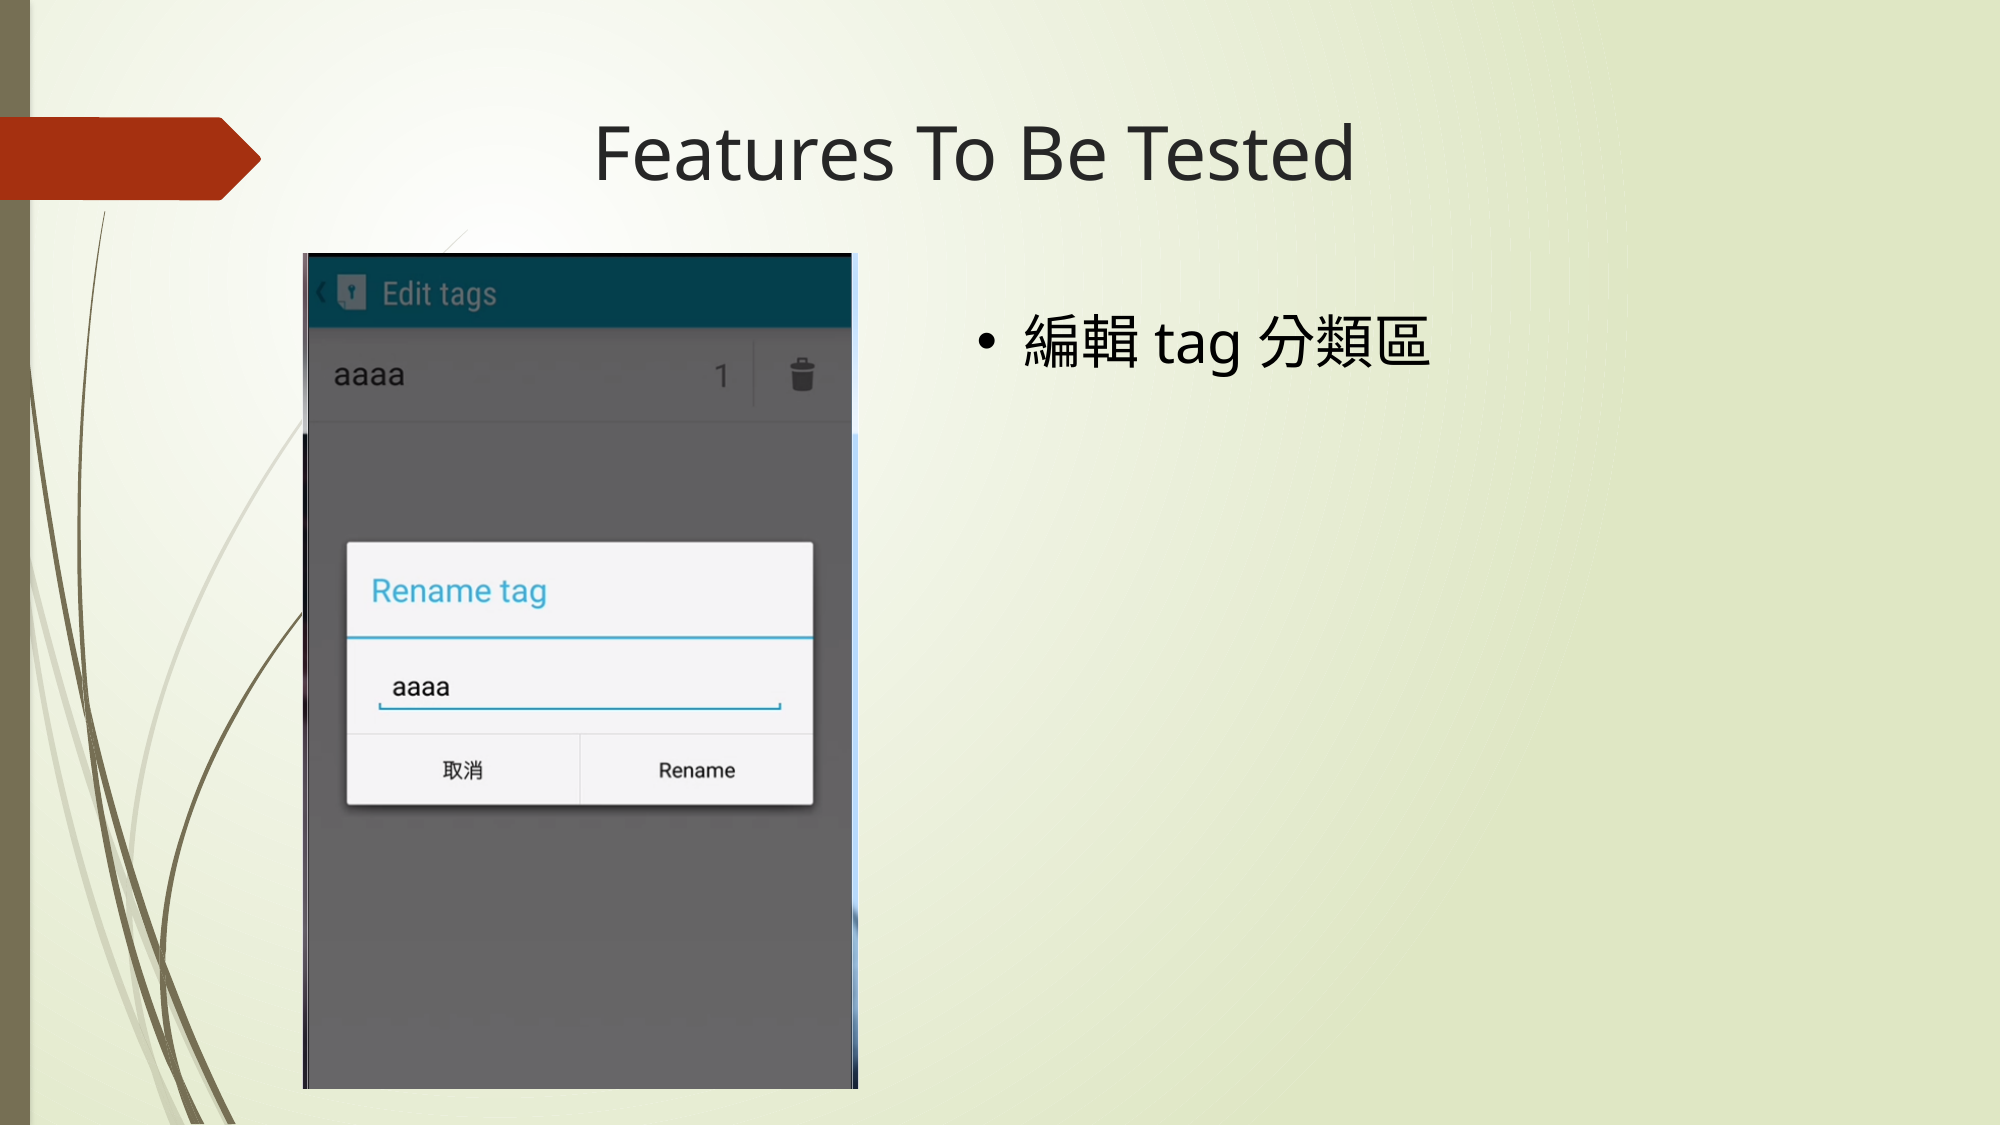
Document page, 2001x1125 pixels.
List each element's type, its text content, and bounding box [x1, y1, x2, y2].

text_box 編輯tag分類區 [961, 297, 1961, 383]
picture [302, 253, 860, 1089]
title Features To Be Tested [113, 98, 1838, 316]
